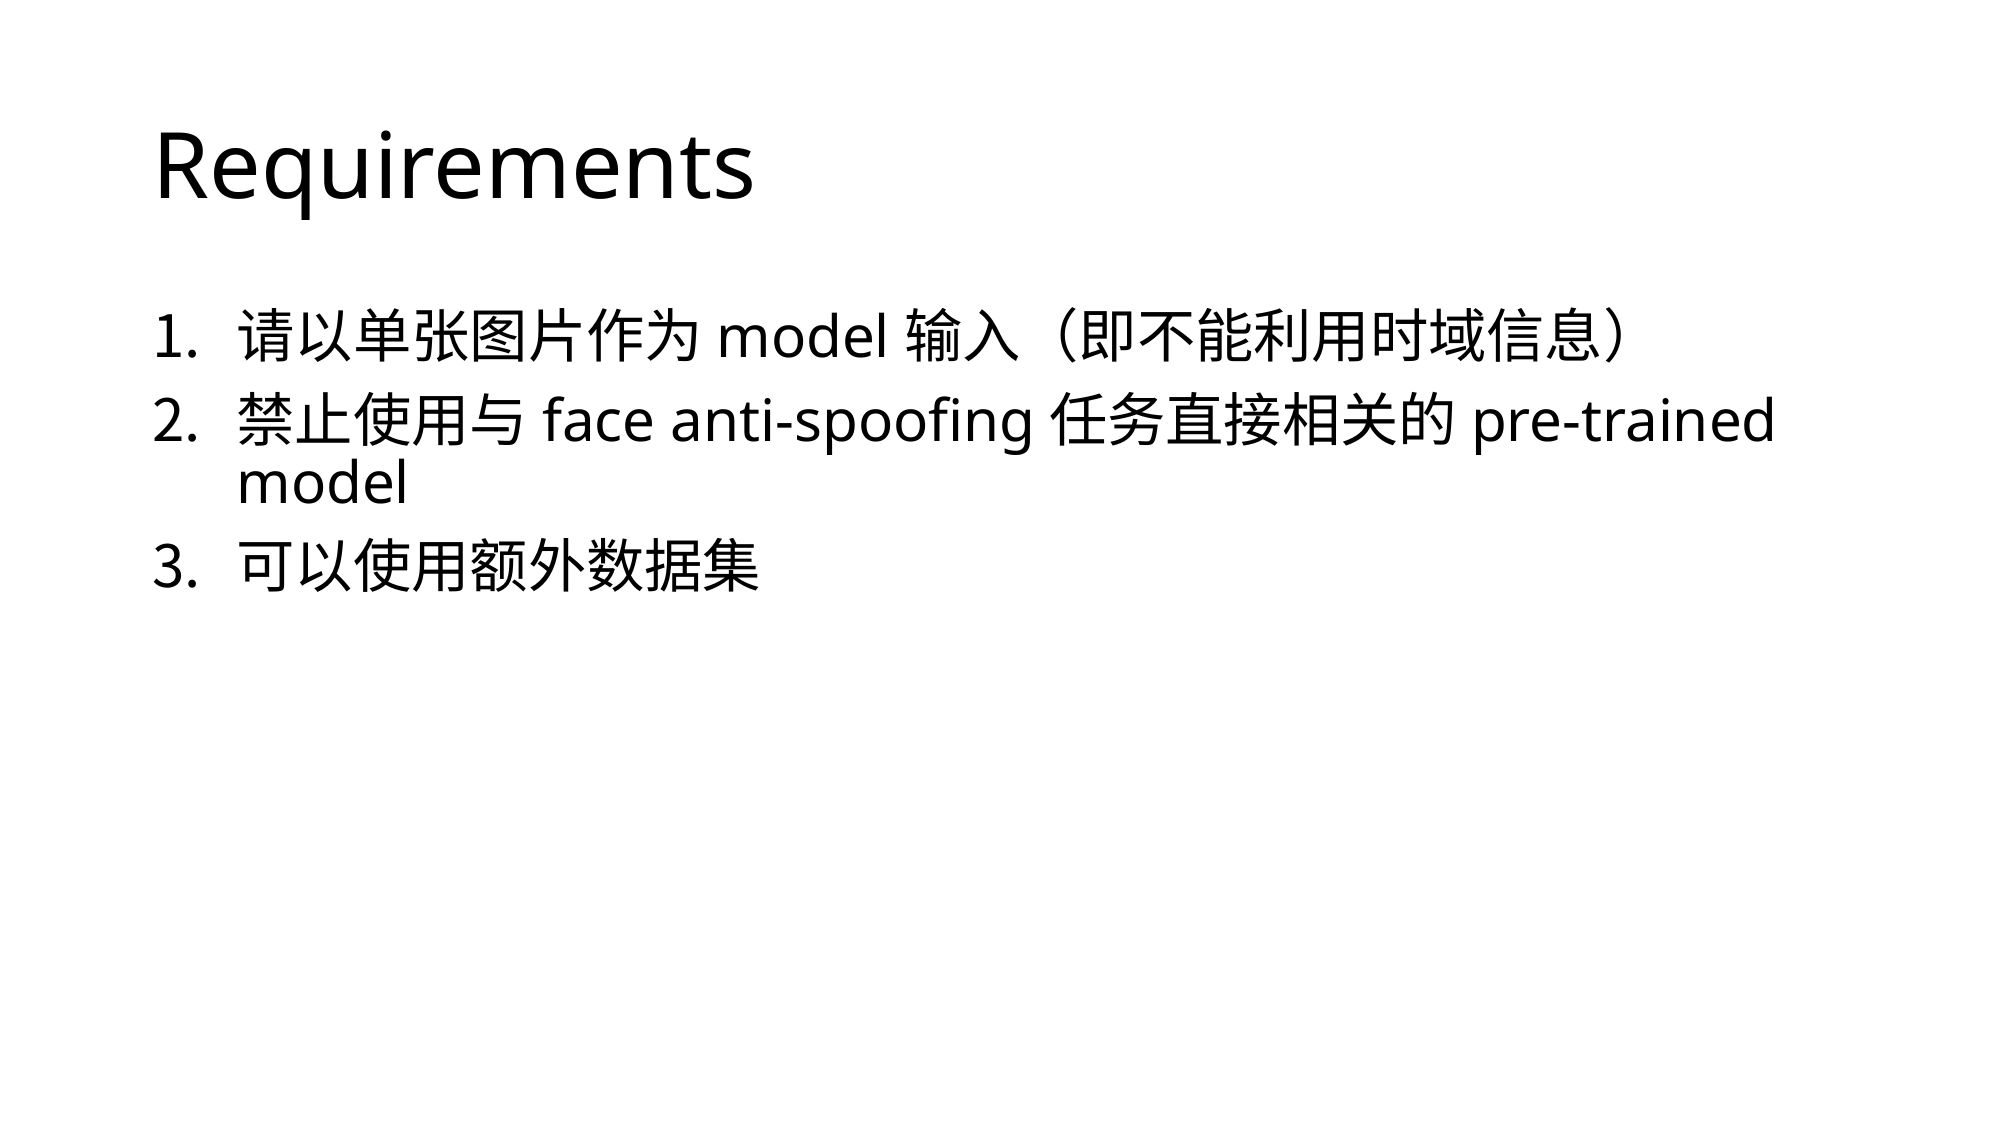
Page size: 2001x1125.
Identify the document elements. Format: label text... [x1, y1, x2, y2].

title Requirements [137, 59, 1863, 278]
list 请以单张图片作为model输入（即不能利用时域信息） 禁止使用与face anti-spoofing任务直接相关的pre-trained model 可以使用额外数据集 [137, 299, 1863, 1014]
